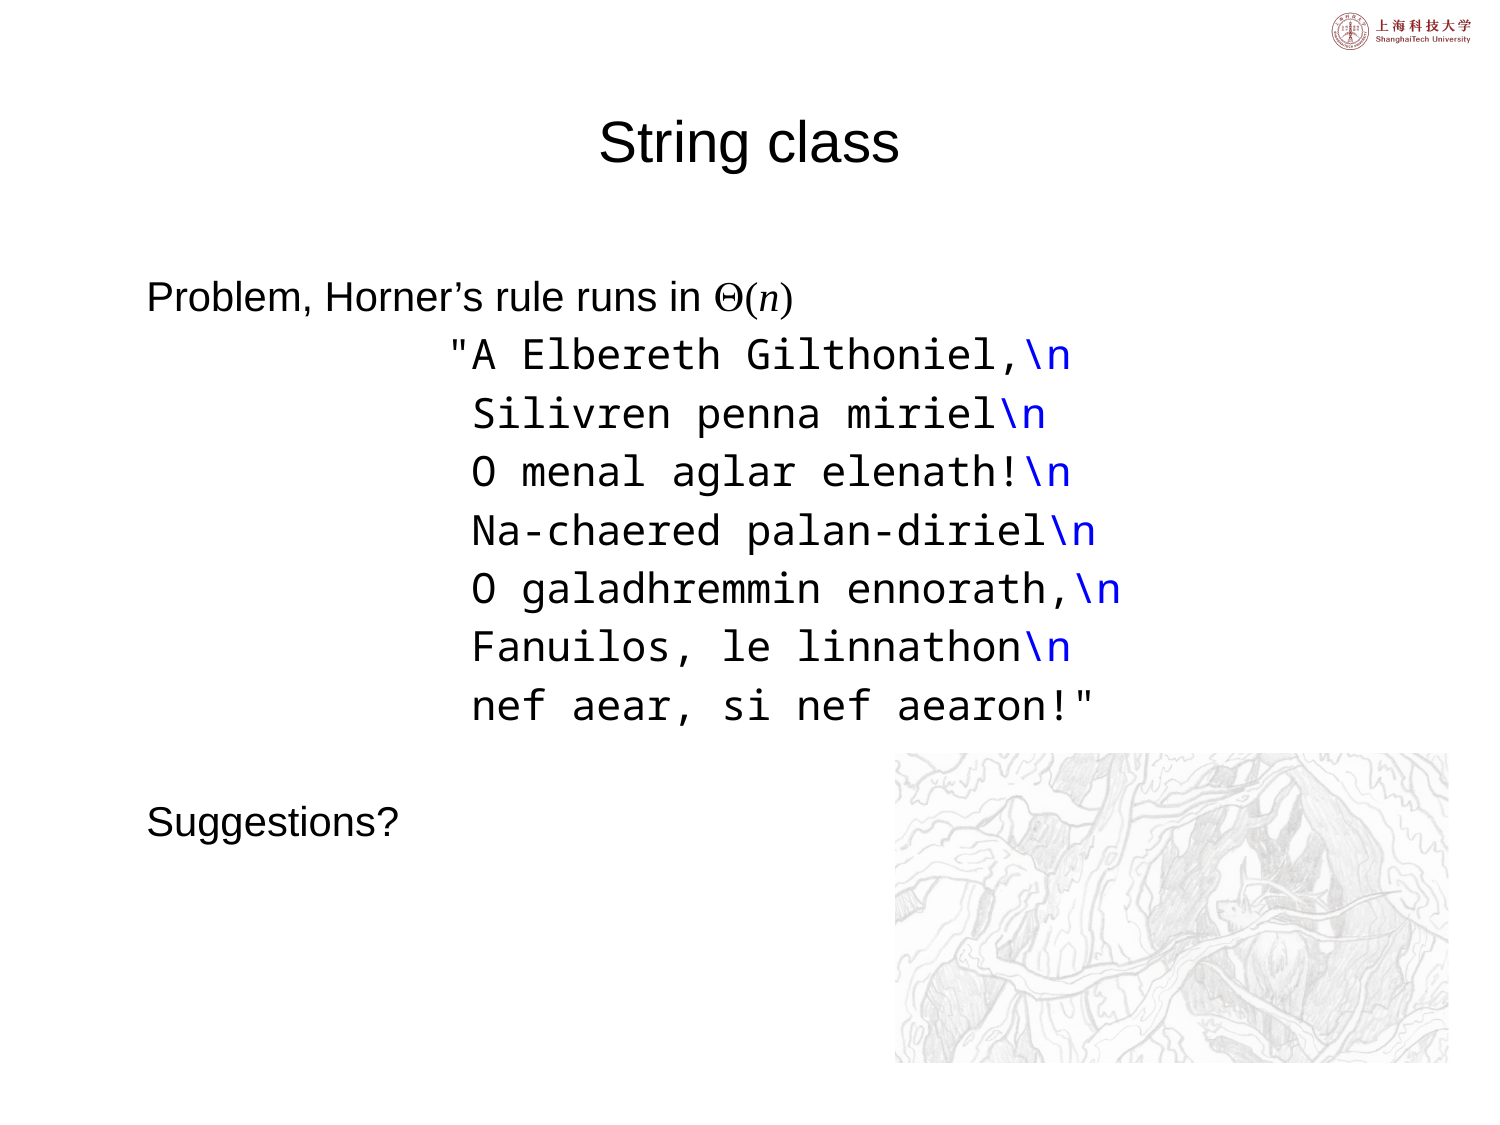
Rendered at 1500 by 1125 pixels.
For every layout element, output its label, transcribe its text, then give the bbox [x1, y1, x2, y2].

list Problem, Horner’s rule runs in Q(n) "A Elbereth Gilthoniel,\n Silivren penna miriel\n O menal aglar elenath!\n Na-chaered palan-diriel\n O galadhremmin ennorath,\n Fanuilos, le linnathon\n nef aear, si nef aearon!" Suggestions? [74, 262, 1426, 1006]
title String class [74, 44, 1426, 233]
picture [891, 751, 1449, 1064]
picture [1327, 0, 1478, 109]
